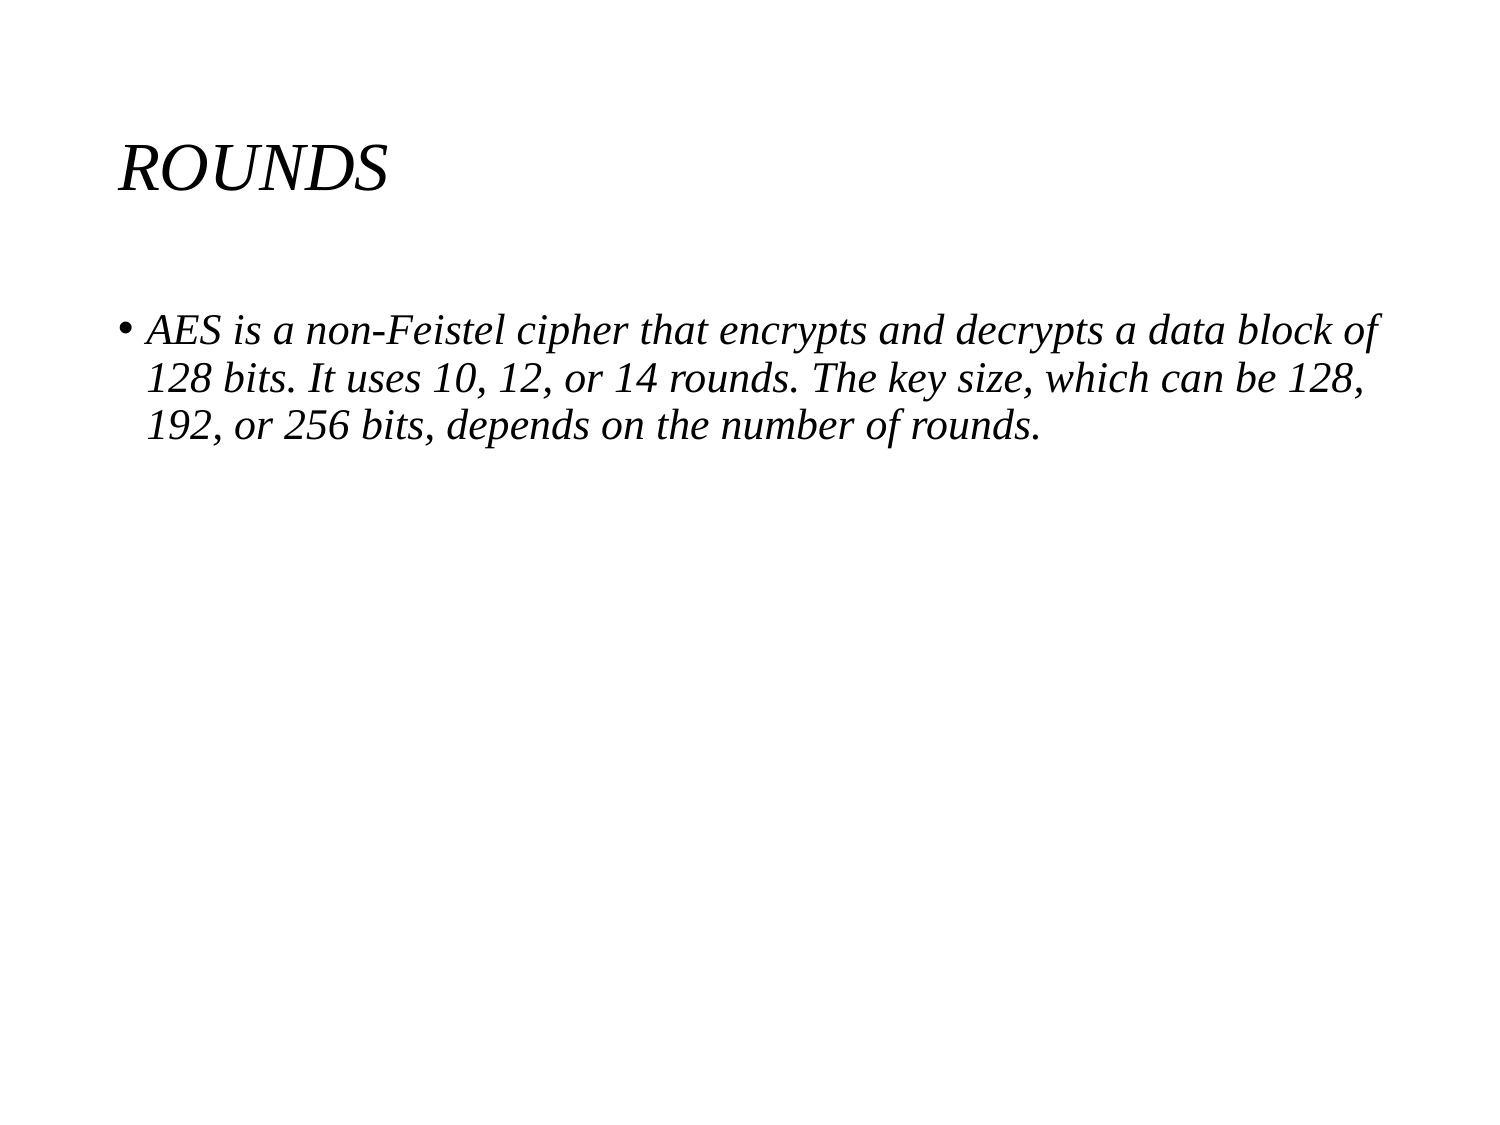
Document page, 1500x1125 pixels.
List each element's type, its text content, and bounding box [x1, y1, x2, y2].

title ROUNDS [103, 59, 1397, 278]
list AES is a non-Feistel cipher that encrypts and decrypts a data block of 128 bits. It uses 10, 12, or 14 rounds. The key size, which can be 128, 192, or 256 bits, depends on the number of rounds. [103, 299, 1397, 1014]
